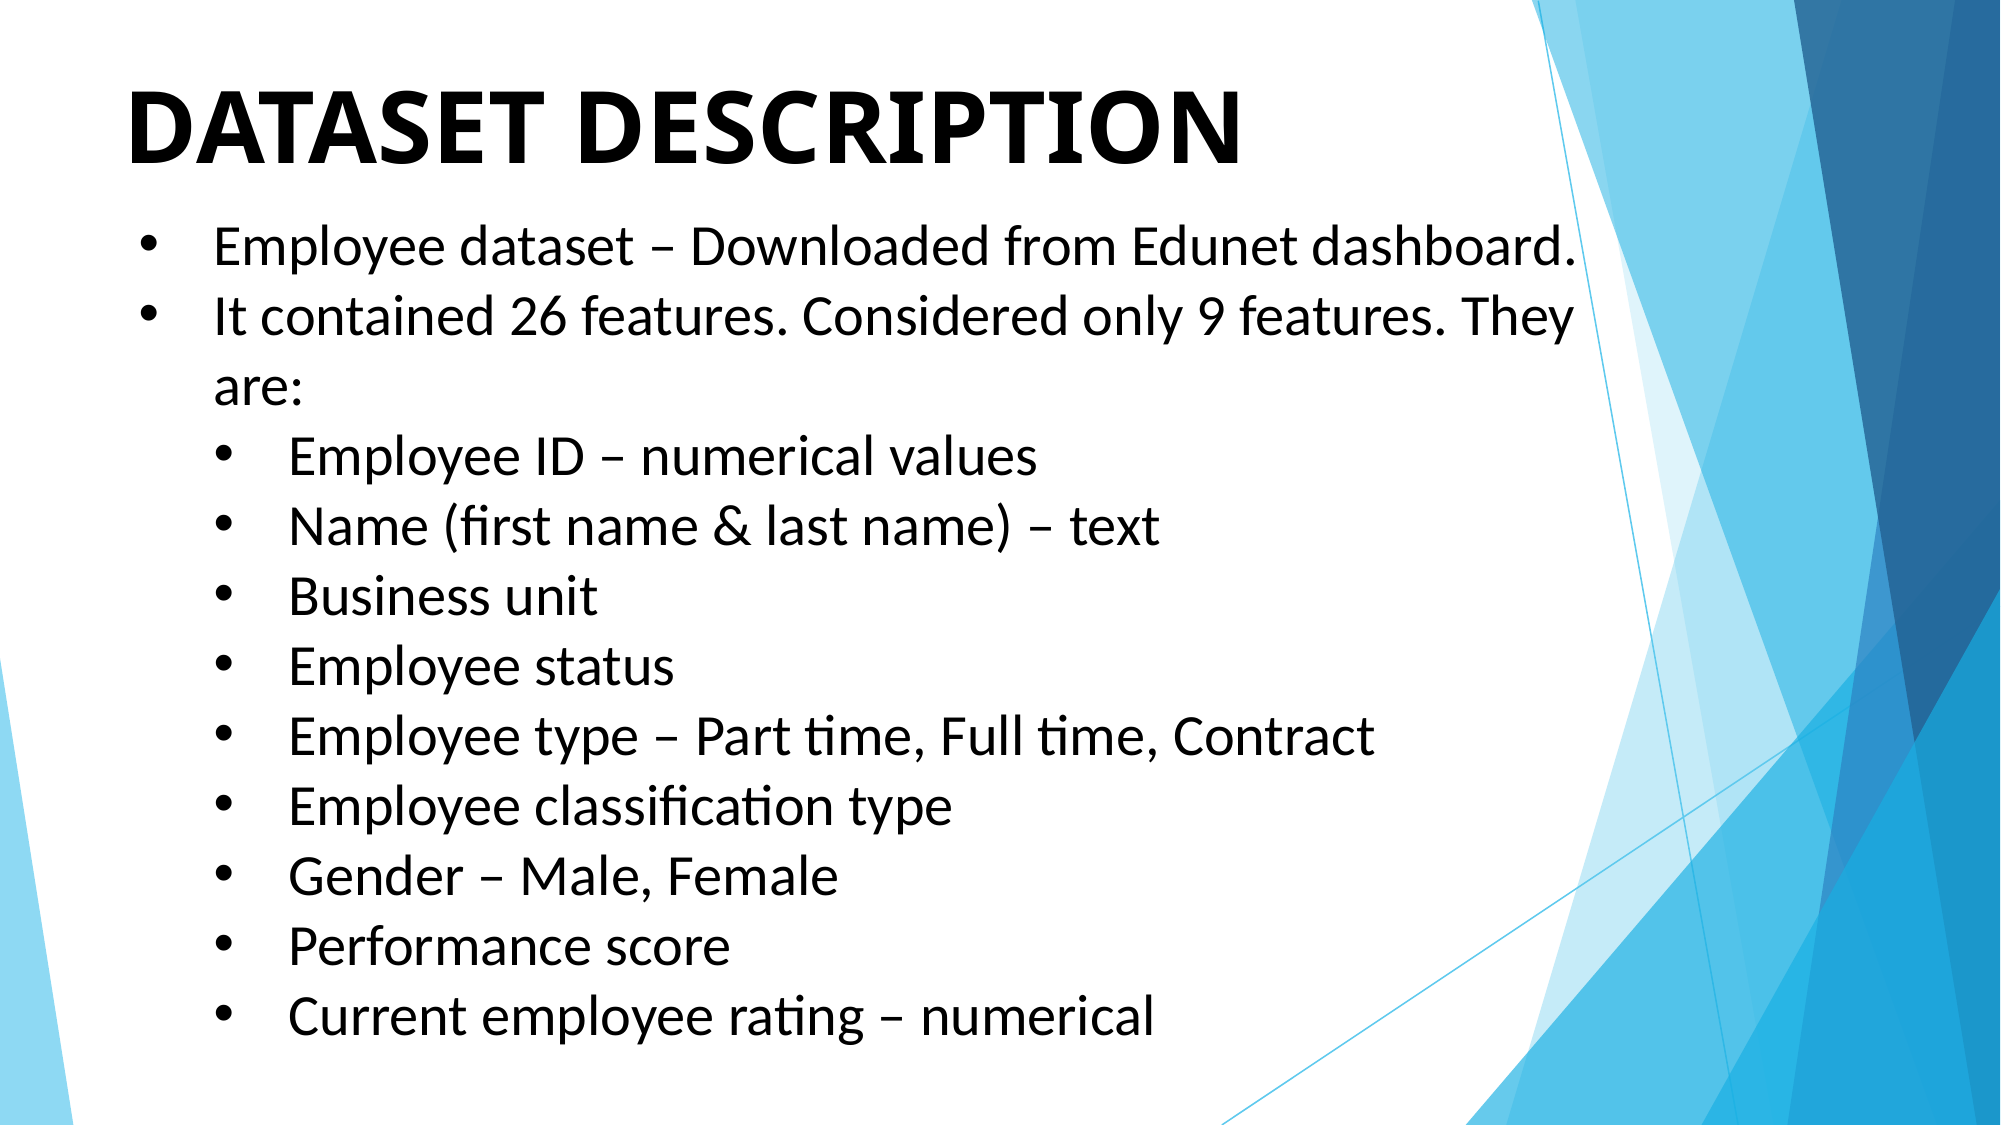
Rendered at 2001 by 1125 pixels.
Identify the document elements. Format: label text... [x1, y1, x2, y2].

text_box Employee dataset – Downloaded from Edunet dashboard. It contained 26 features. Considered only 9 features. They are: Employee ID – numerical values Name (first name & last name) – text Business unit Employee status Employee type – Part time, Full time, Contract Employee classification type Gender – Male, Female Performance score Current employee rating – numerical [123, 199, 1650, 1055]
title DATASET DESCRIPTION [123, 63, 1877, 188]
